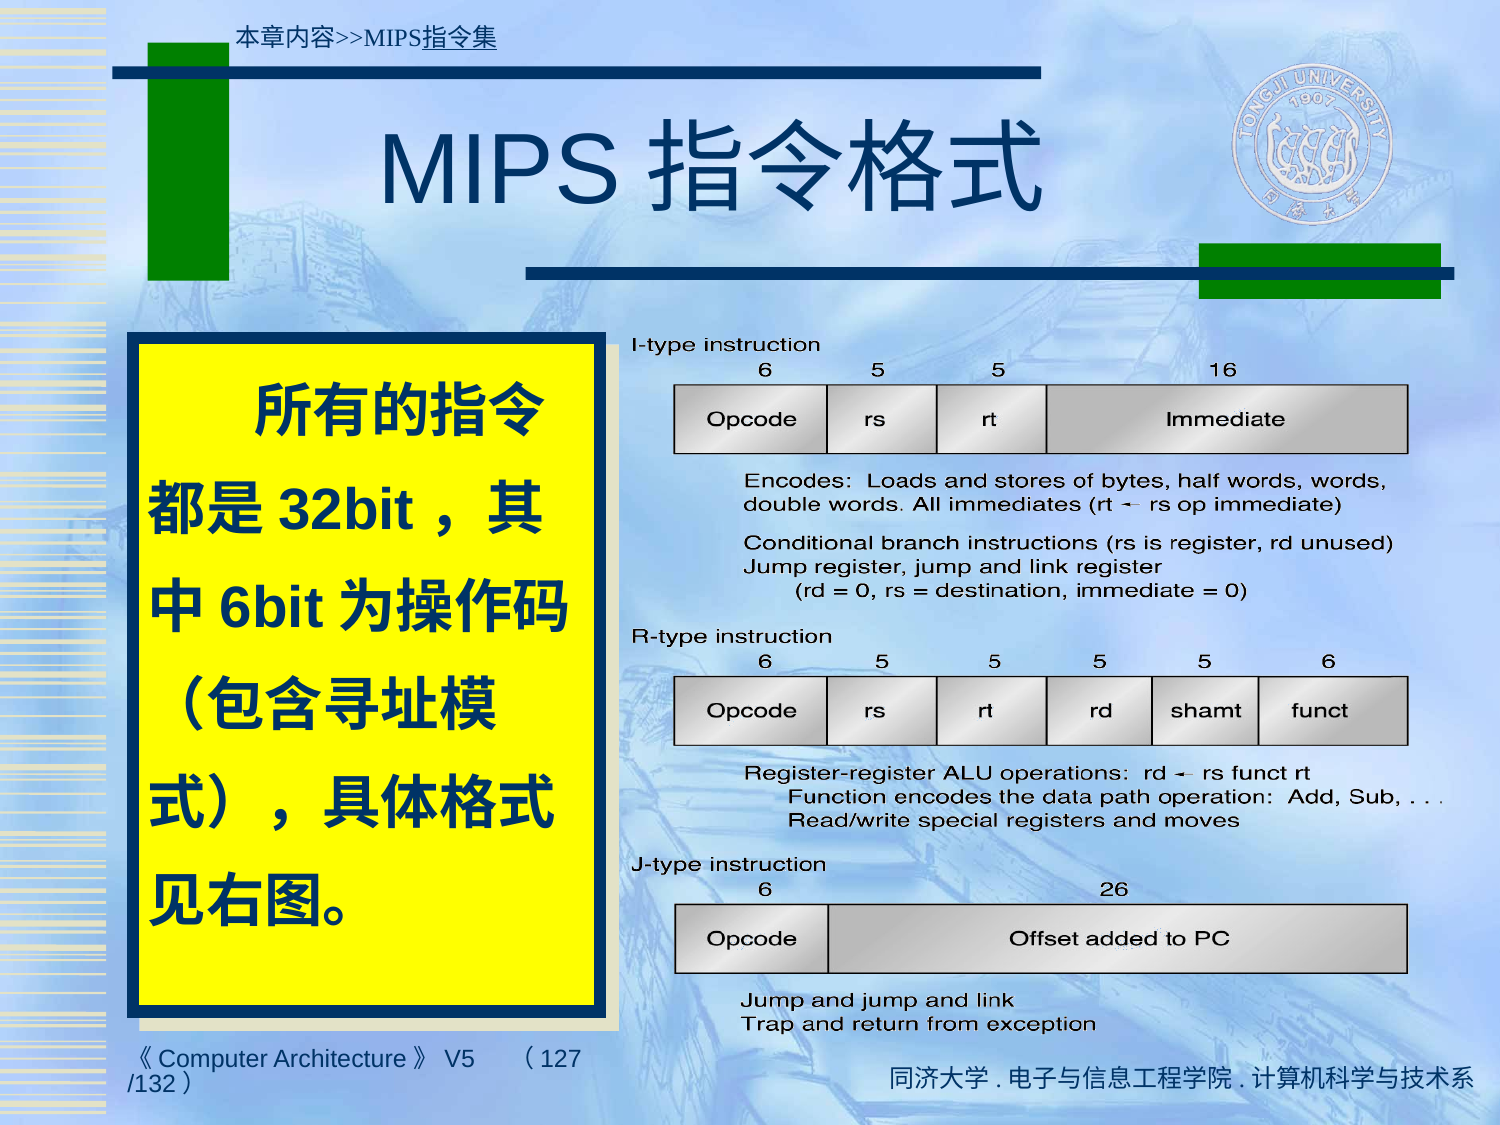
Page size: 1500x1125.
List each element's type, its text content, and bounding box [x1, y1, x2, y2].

list 所有的指令都是32bit，其中6bit为操作码（包含寻址模式），具体格式见右图。 [132, 338, 600, 1012]
title MIPS指令格式 [230, 78, 1193, 267]
text_box 本章内容>>MIPS指令集 [220, 14, 1463, 66]
picture [0, 0, 1500, 1125]
